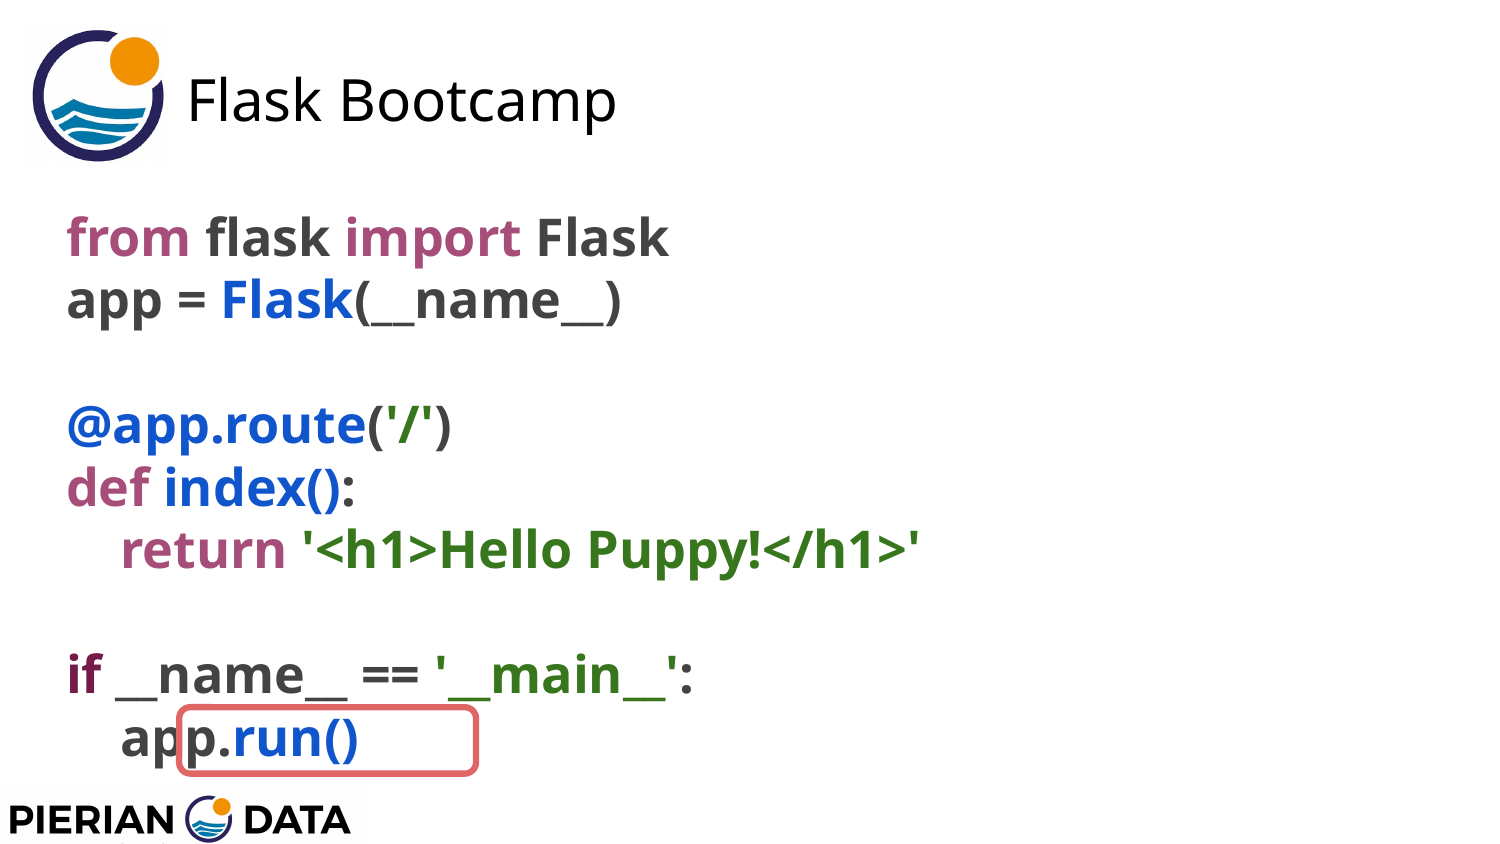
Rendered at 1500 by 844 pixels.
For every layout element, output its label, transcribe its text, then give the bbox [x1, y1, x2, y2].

text_box [179, 707, 477, 774]
title Flask Bootcamp [176, 48, 1449, 143]
picture [0, 787, 368, 844]
list from flask import Flask app = Flask(__name__) @app.route('/') def index(): return '<h1>Hello Puppy!</h1>' if __name__ == '__main__': app.run() [51, 189, 1476, 750]
picture [24, 24, 172, 167]
